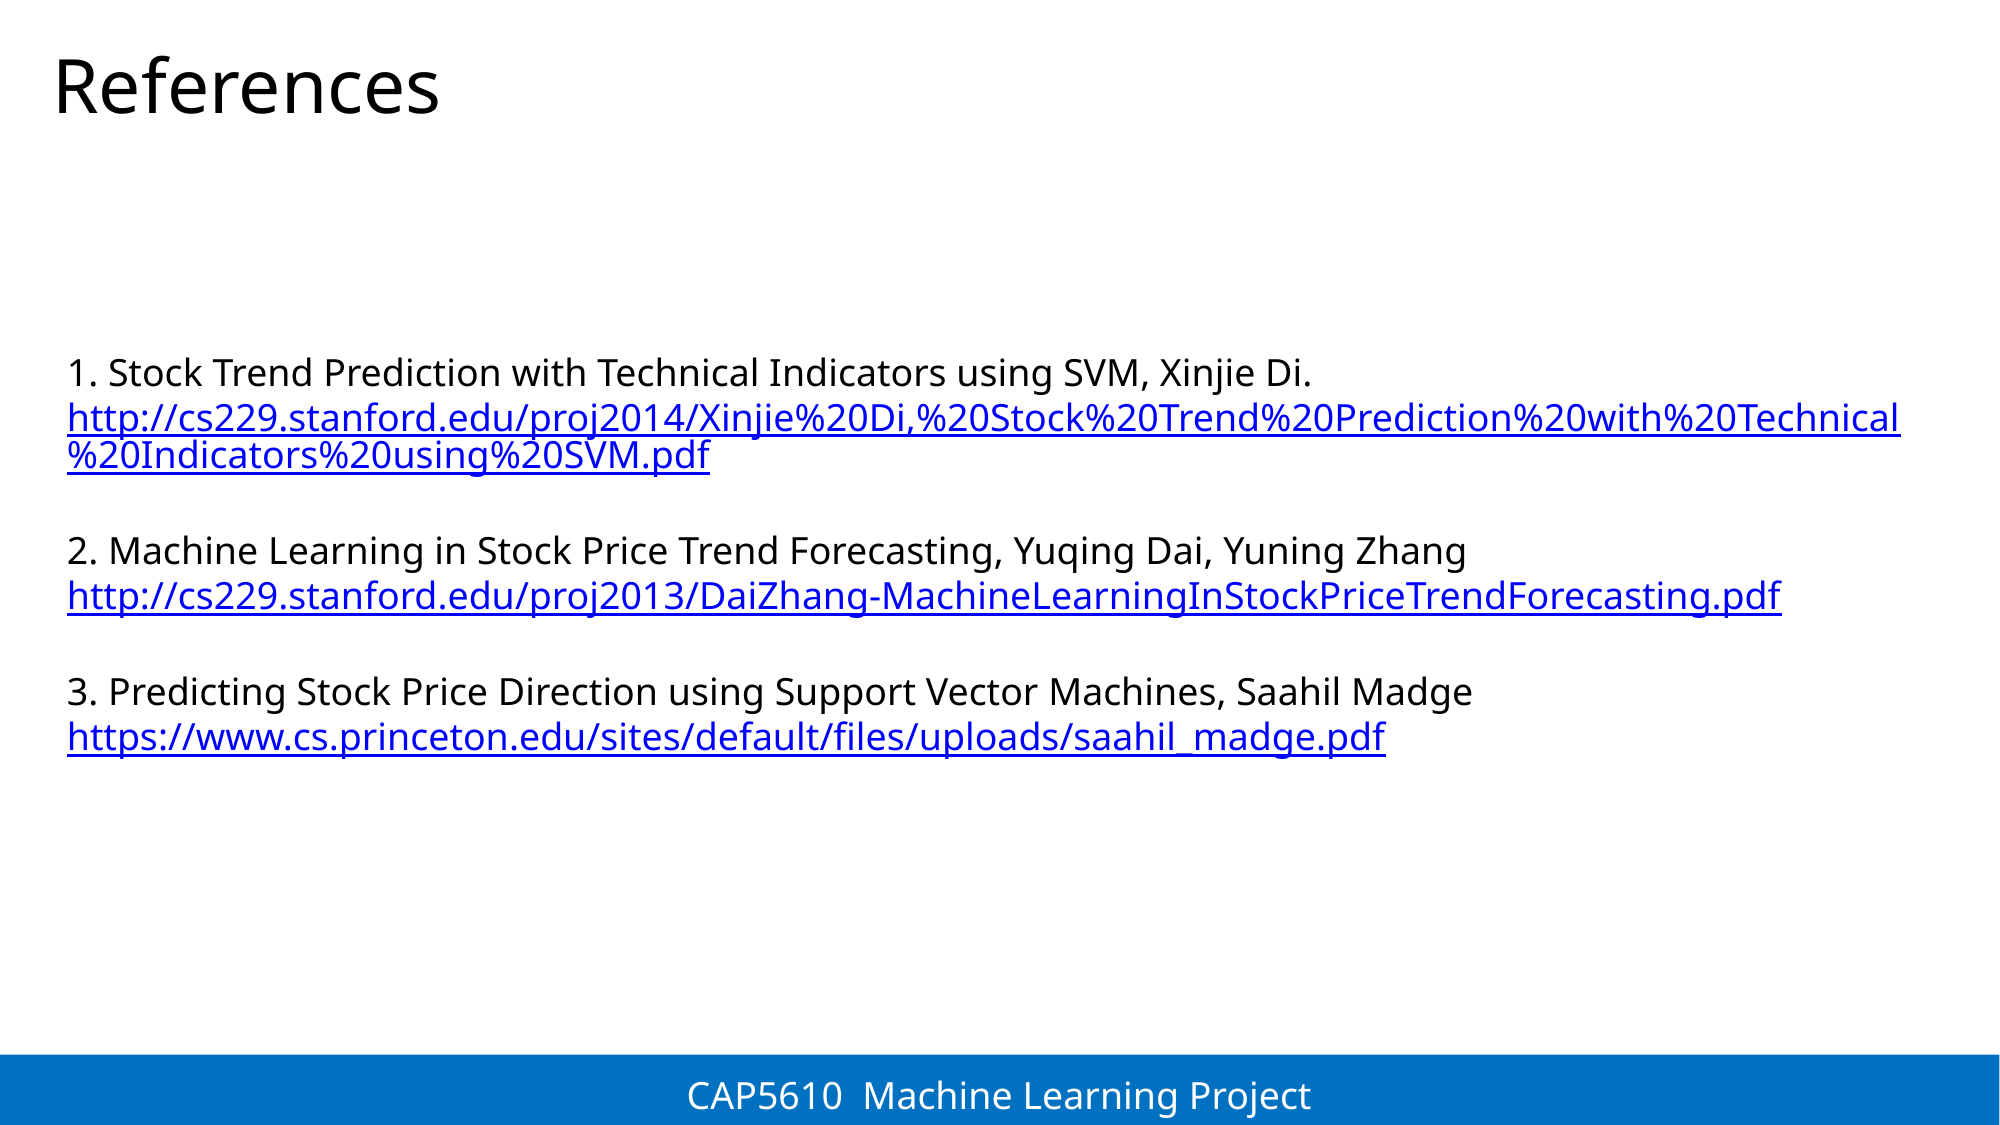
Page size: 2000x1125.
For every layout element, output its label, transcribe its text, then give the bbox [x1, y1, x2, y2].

title References [52, 47, 1948, 131]
text_box 1. Stock Trend Prediction with Technical Indicators using SVM, Xinjie Di. http://cs229.stanford.edu/proj2014/Xinjie%20Di,%20Stock%20Trend%20Prediction%20with%20Technical%20Indicators%20using%20SVM.pdf 2. Machine Learning in Stock Price Trend Forecasting, Yuqing Dai, Yuning Zhang http://cs229.stanford.edu/proj2013/DaiZhang-MachineLearningInStockPriceTrendForecasting.pdf 3. Predicting Stock Price Direction using Support Vector Machines, Saahil Madge https://www.cs.princeton.edu/sites/default/files/uploads/saahil_madge.pdf [52, 341, 1948, 780]
